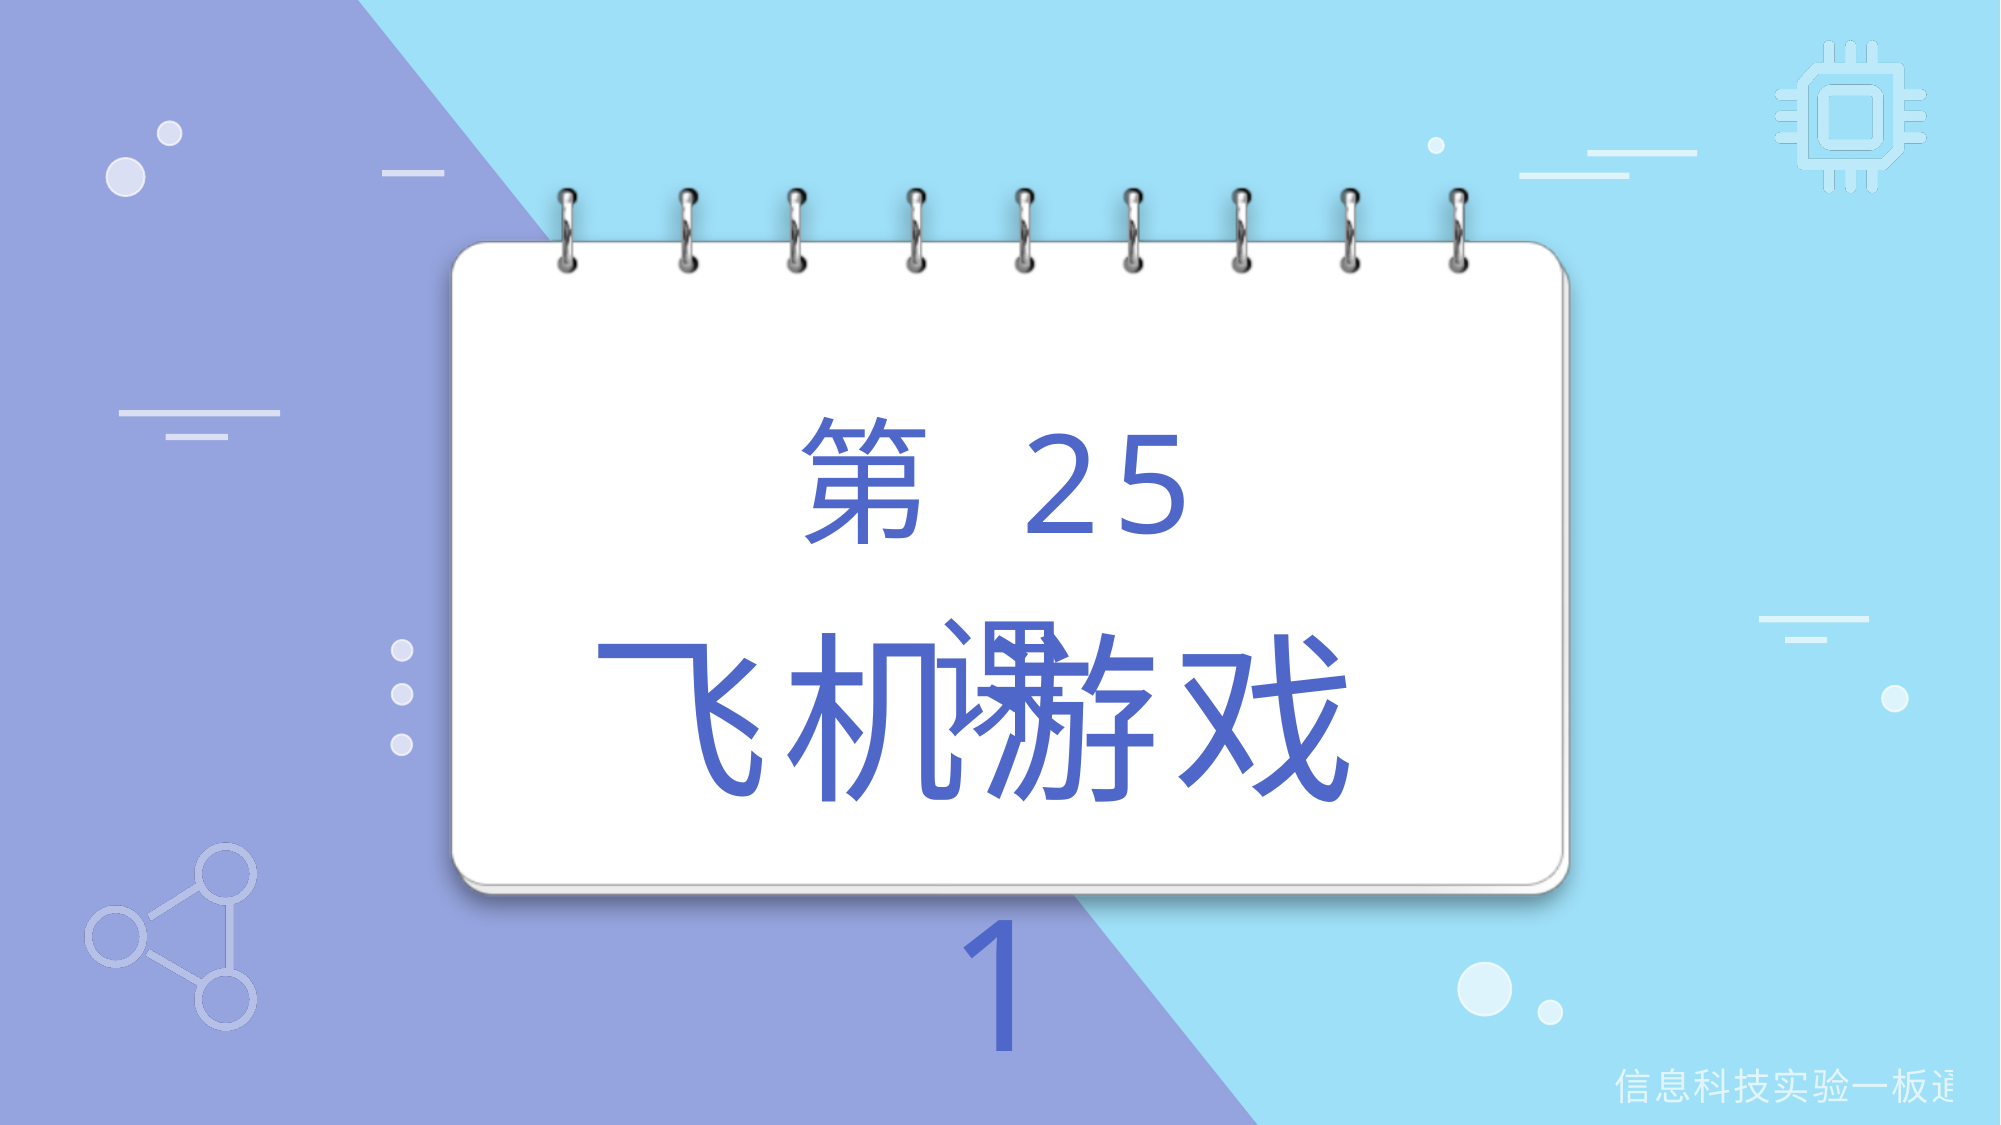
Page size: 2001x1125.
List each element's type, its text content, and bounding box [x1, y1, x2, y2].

picture [411, 163, 1589, 916]
list 第 25 课 [672, 355, 1328, 571]
picture [70, 836, 271, 1037]
picture [1750, 16, 1951, 217]
list 飞机游戏1 [541, 552, 1459, 835]
